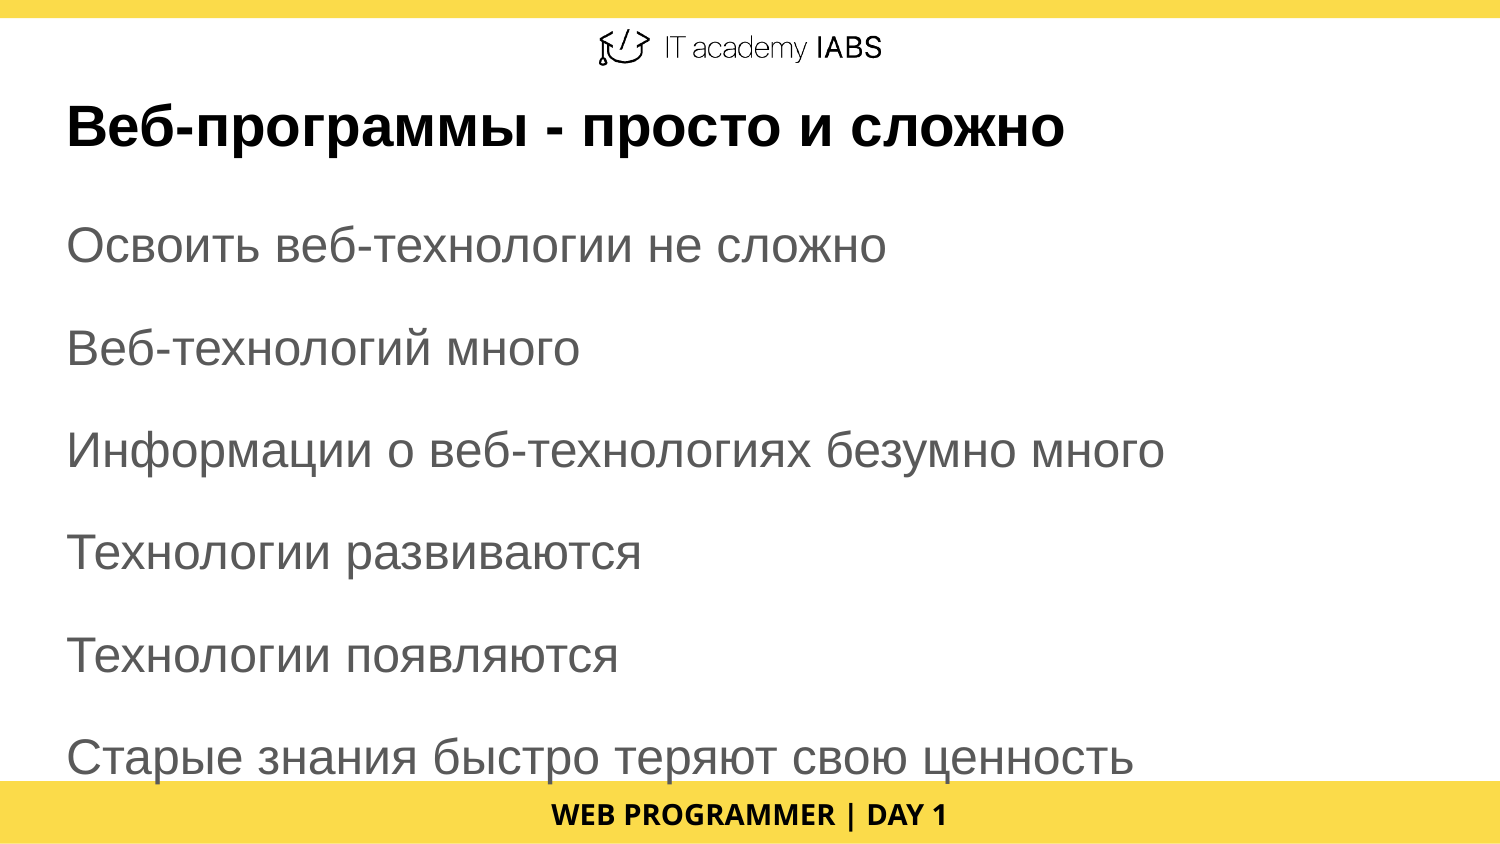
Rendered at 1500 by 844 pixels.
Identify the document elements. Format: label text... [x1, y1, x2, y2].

text_box [1160, 781, 1500, 844]
text_box [0, 781, 340, 844]
text_box [0, 0, 1500, 19]
picture [591, 17, 887, 71]
text_box Освоить веб-технологии не сложно Веб-технологий много Информации о веб-технологиях безумно много Технологии развиваются Технологии появляются Старые знания быстро теряют свою ценность [51, 188, 1449, 750]
text_box WEB PROGRAMMER | DAY 1 [340, 781, 1160, 844]
text_box Веб-программы - просто и сложно [51, 72, 1449, 167]
